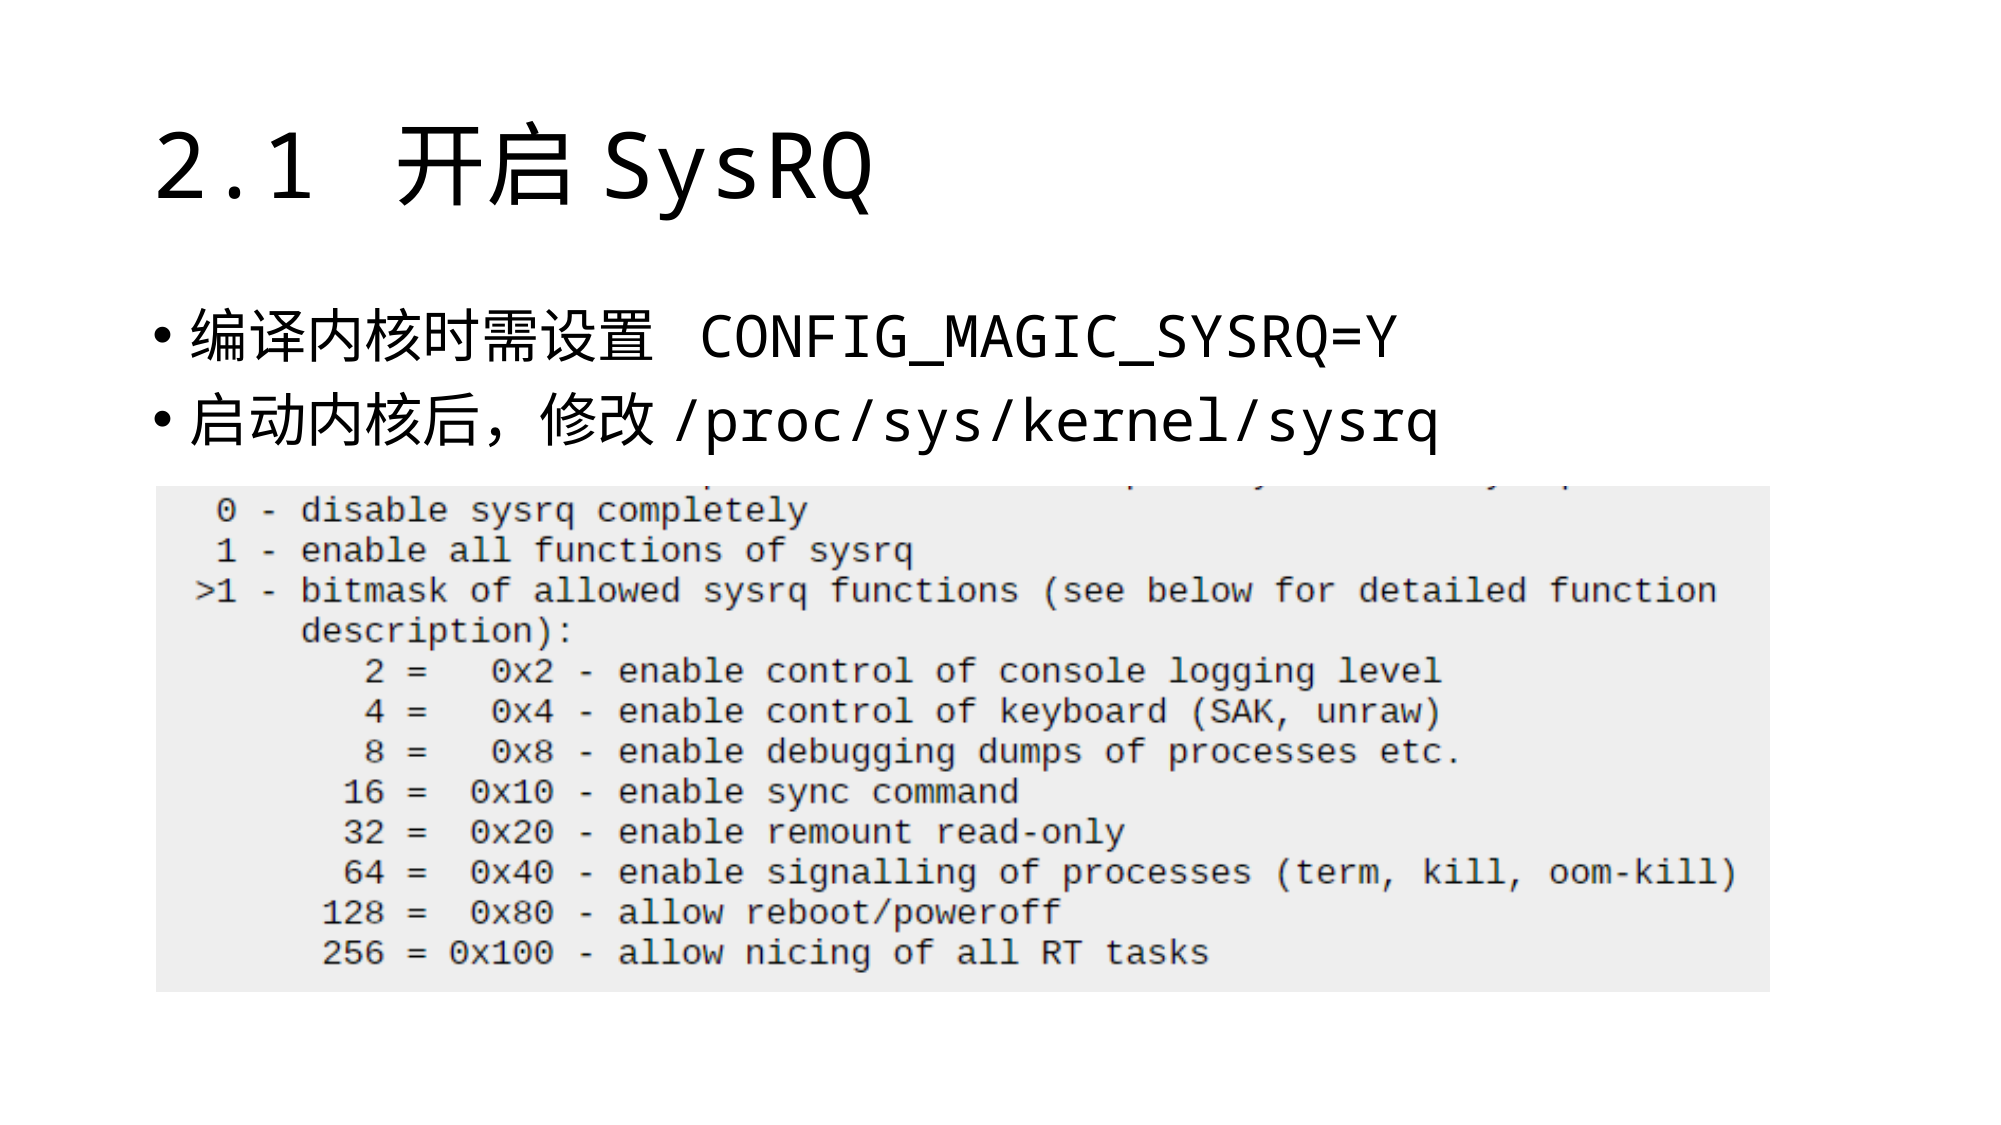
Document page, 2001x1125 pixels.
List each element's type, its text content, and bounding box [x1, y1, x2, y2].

picture [156, 486, 1770, 992]
title 2.1 开启SysRQ [137, 59, 1863, 278]
list 编译内核时需设置 CONFIG_MAGIC_SYSRQ=Y 启动内核后，修改/proc/sys/kernel/sysrq [137, 299, 1863, 1014]
